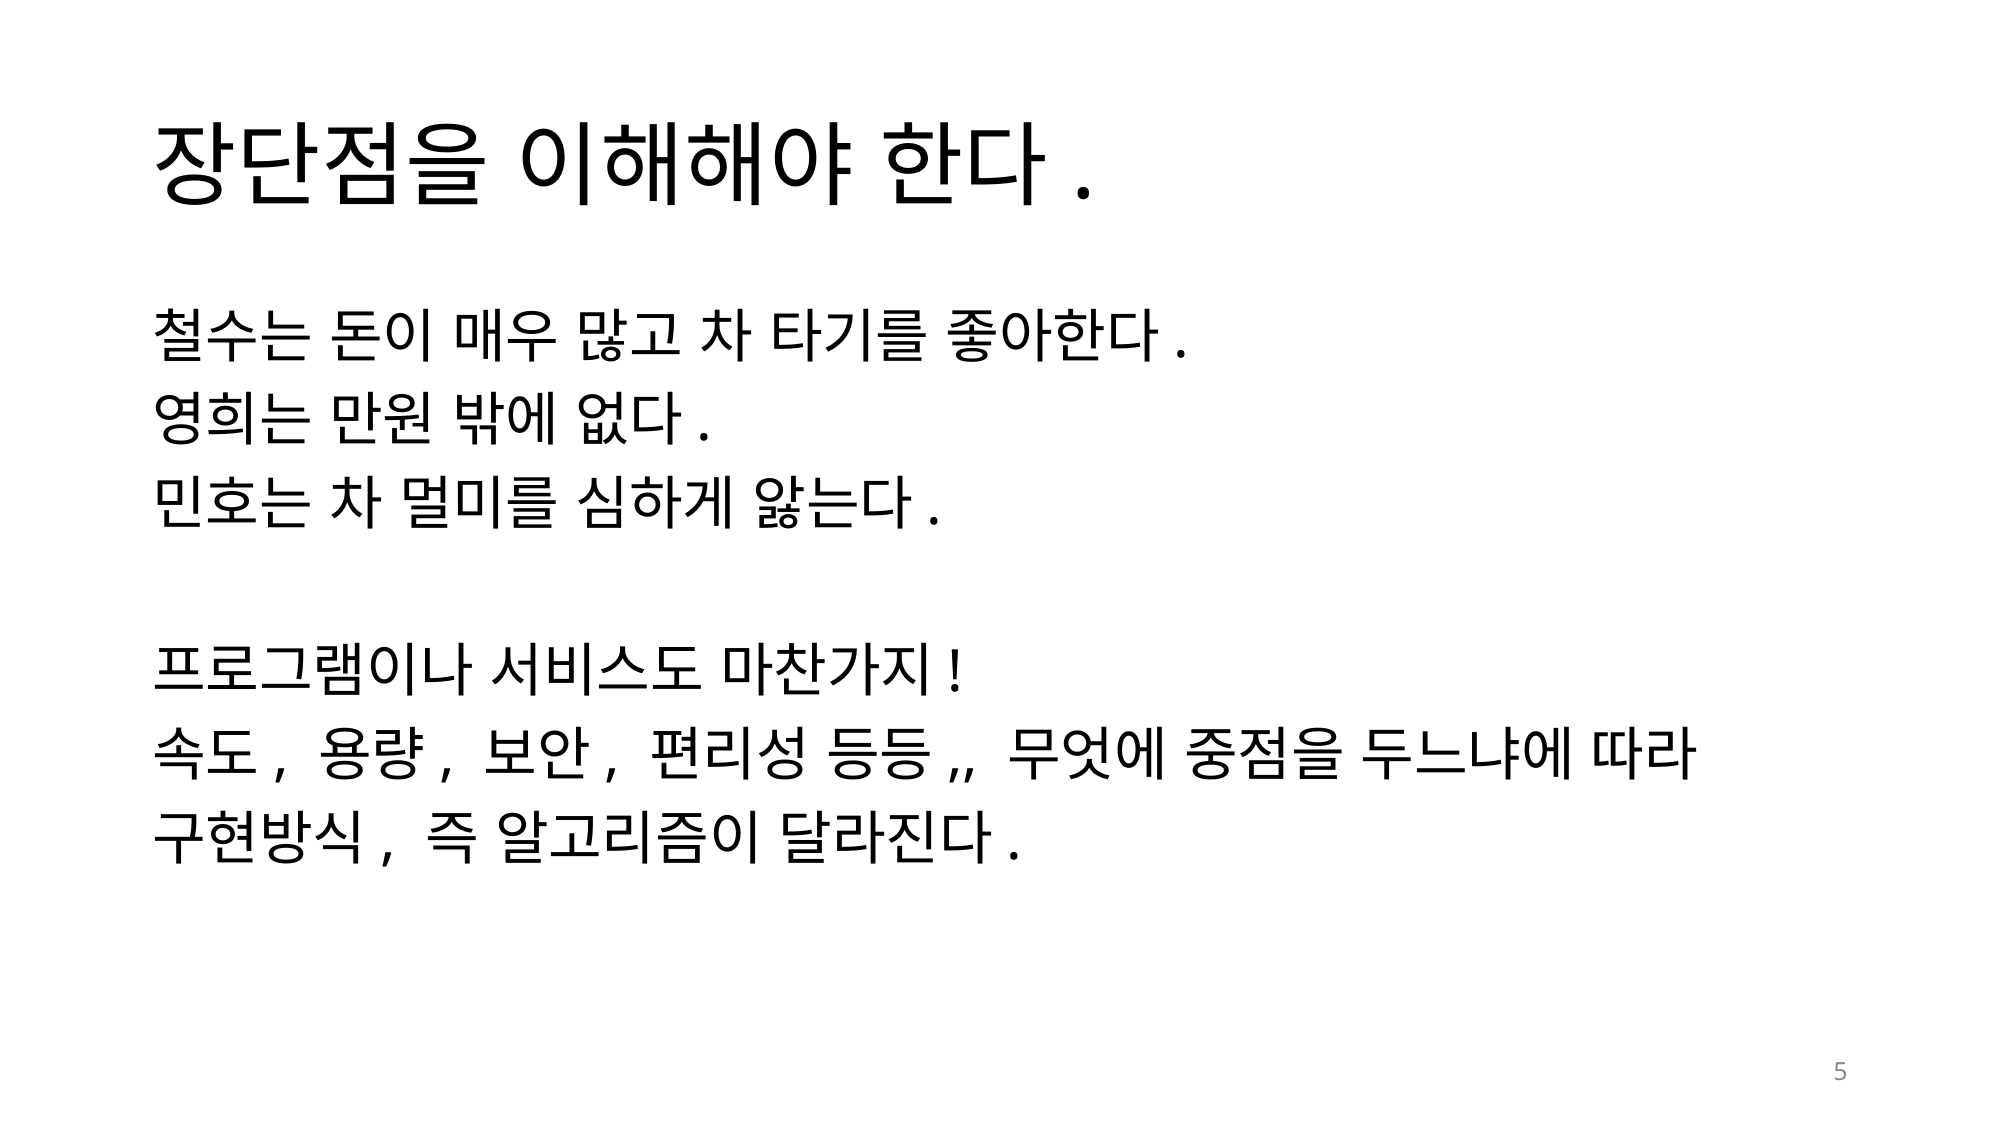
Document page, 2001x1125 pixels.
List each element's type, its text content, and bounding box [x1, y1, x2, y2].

title 장단점을 이해해야 한다. [137, 59, 1863, 278]
slide_number 5 [1412, 1042, 1863, 1103]
list 철수는 돈이 매우 많고 차 타기를 좋아한다. 영희는 만원 밖에 없다. 민호는 차 멀미를 심하게 앓는다. 프로그램이나 서비스도 마찬가지! 속도, 용량, 보안, 편리성 등등,, 무엇에 중점을 두느냐에 따라 구현방식, 즉 알고리즘이 달라진다. [137, 299, 1863, 1014]
